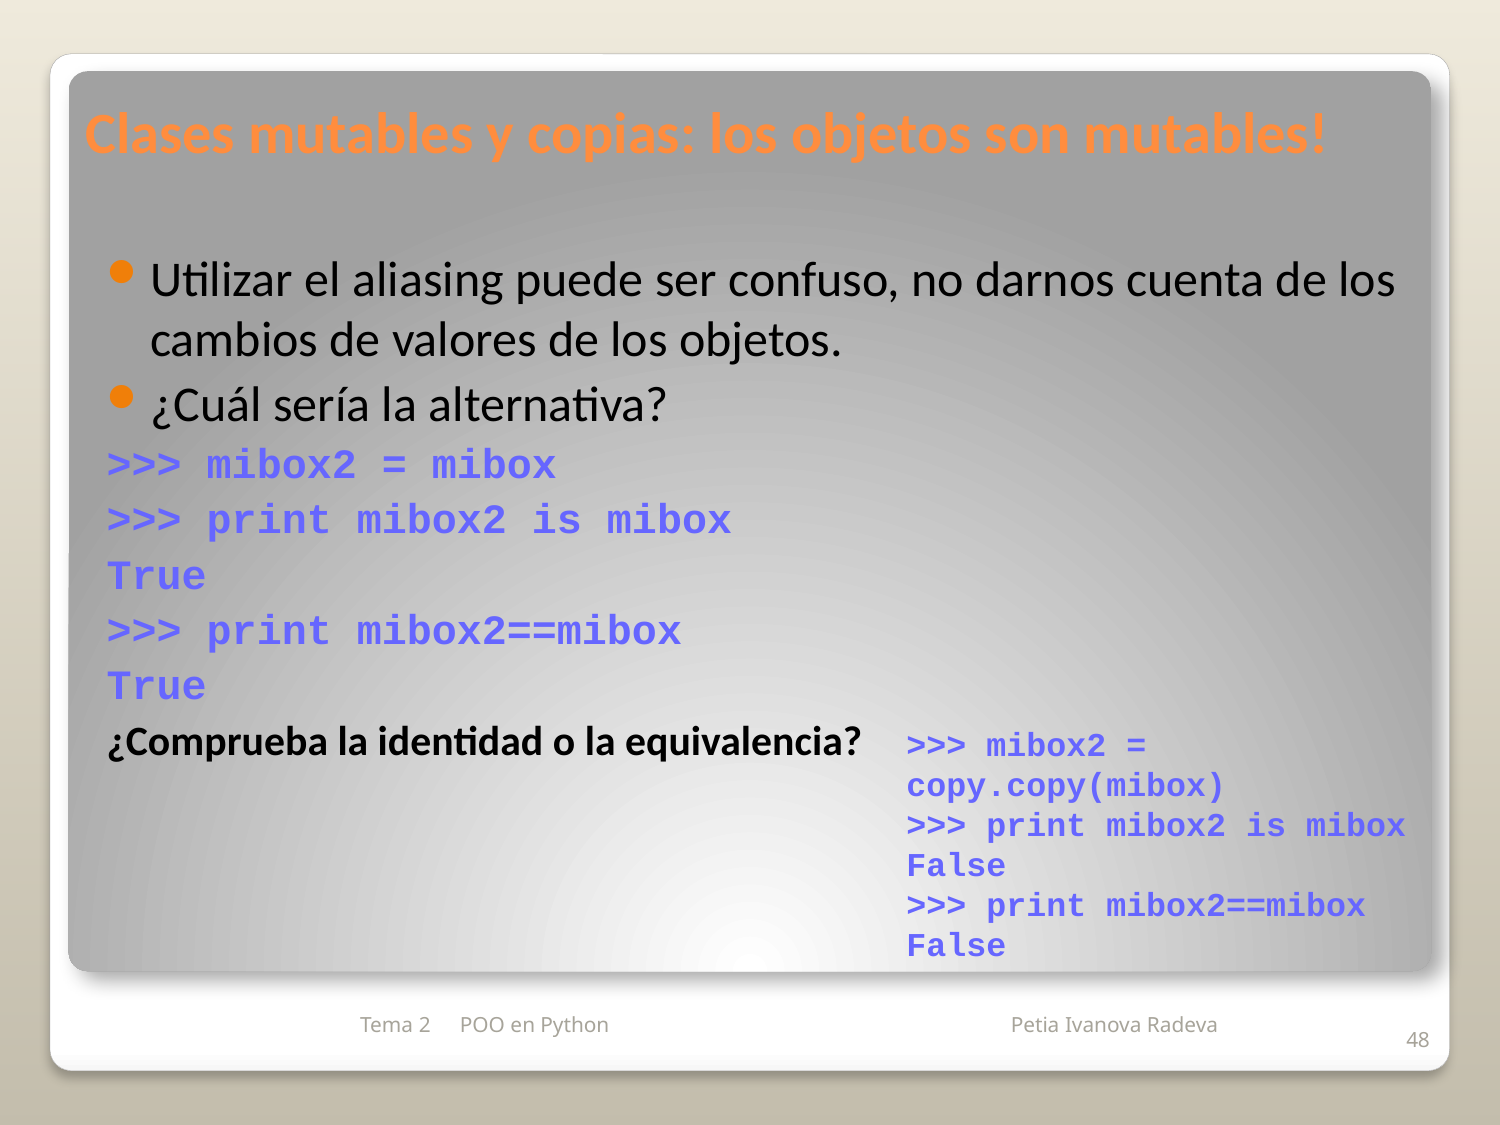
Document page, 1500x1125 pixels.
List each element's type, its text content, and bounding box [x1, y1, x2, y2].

text_box 48 [1369, 1002, 1445, 1063]
list Utilizar el aliasing puede ser confuso, no darnos cuenta de los cambios de valores de los objetos. ¿Cuál sería la alternativa? >>> mibox2 = mibox >>> print mibox2 is mibox True >>> print mibox2==mibox True ¿Comprueba la identidad o la equivalencia? [76, 231, 1420, 919]
title Clases mutables y copias: los objetos son mutables! [70, 70, 1413, 173]
text_box Tema 2 [70, 984, 445, 1045]
text_box >>> mibox2 = copy.copy(mibox) >>> print mibox2 is mibox False >>> print mibox2==mibox False [891, 715, 1430, 971]
text_box POO en Python [445, 984, 821, 1045]
